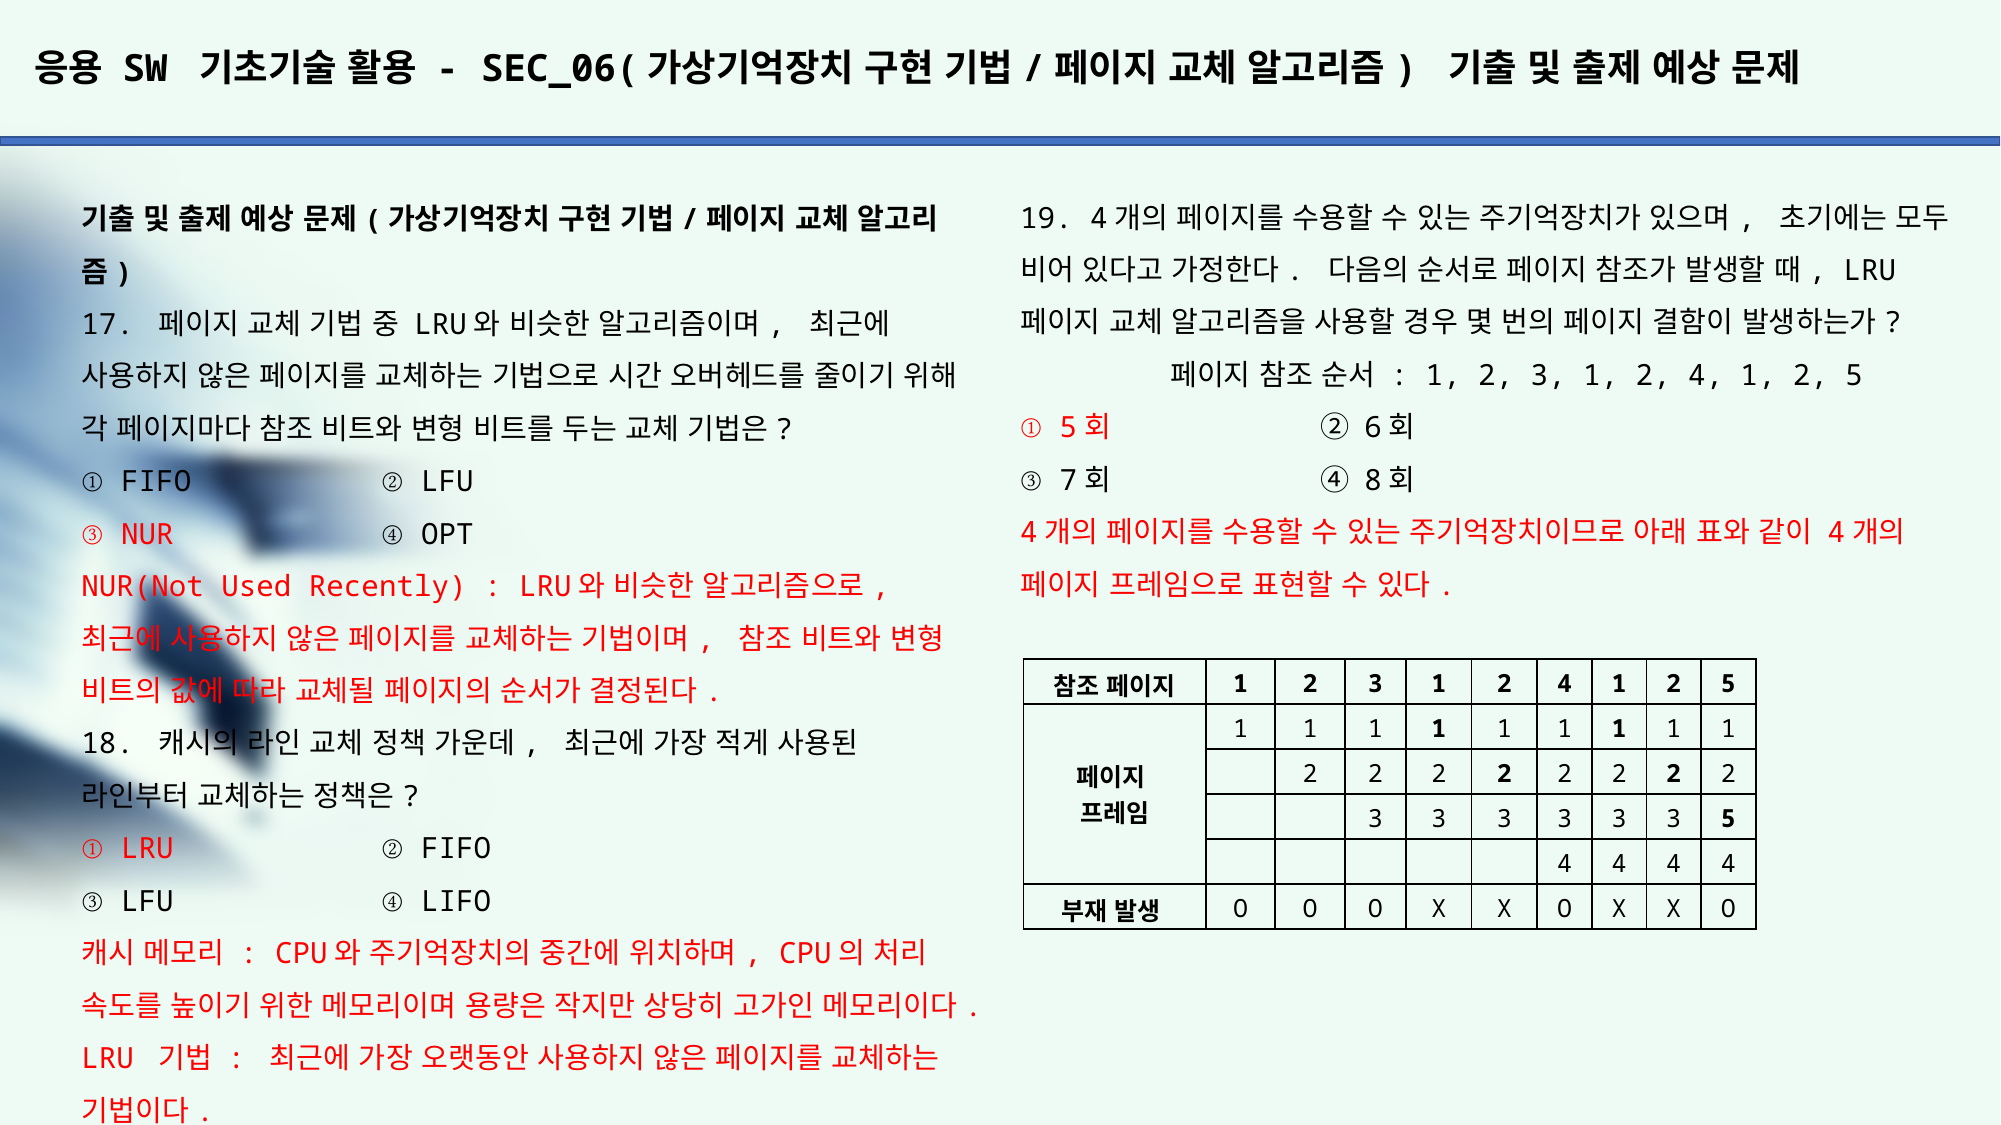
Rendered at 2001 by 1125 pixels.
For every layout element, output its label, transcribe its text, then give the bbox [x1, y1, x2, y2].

table_cell 1 [1472, 705, 1536, 748]
table_header 2 [1276, 660, 1344, 703]
table_cell 2 [1472, 750, 1536, 793]
table_cell 1 [1346, 705, 1405, 748]
table_cell 1 [1647, 705, 1700, 748]
table_cell [1207, 795, 1274, 838]
title 응용 SW 기초기술 활용 - SEC_06(가상기억장치 구현 기법/페이지 교체 알고리즘) 기출 및 출제 예상 문제 [19, 14, 1993, 126]
table_cell 3 [1538, 795, 1591, 838]
table_cell 2 [1407, 750, 1471, 793]
table_header 참조 페이지 [1024, 660, 1205, 703]
table_cell [1207, 750, 1274, 793]
table_header 1 [1207, 660, 1274, 703]
table_cell 2 [1702, 750, 1755, 793]
table_header 2 [1647, 660, 1700, 703]
table_cell O [1276, 885, 1344, 928]
table_cell 1 [1593, 705, 1646, 748]
table_cell 2 [1346, 750, 1405, 793]
text_box 기출 및 출제 예상 문제(가상기억장치 구현 기법/페이지 교체 알고리즘) 17. 페이지 교체 기법 중 LRU와 비슷한 알고리즘이며, 최근에 사용하지 않은 페이지를 교체하는 기법으로 시간 오버헤드를 줄이기 위해 각 페이지마다 참조 비트와 변형 비트를 두는 교체 기법은? ① FIFO ② LFU ③ NUR ④ OPT NUR(Not Used Recently) : LRU와 비슷한 알고리즘으로, 최근에 사용하지 않은 페이지를 교체하는 기법이며, 참조 비트와 변형 비트의 값에 따라 교체될 페이지의 순서가 결정된다. 18. 캐시의 라인 교체 정책 가운데, 최근에 가장 적게 사용된 라인부터 교체하는 정책은? ① LRU ② FIFO ③ LFU ④ LIFO 캐시 메모리 : CPU와 주기억장치의 중간에 위치하며, CPU의 처리 속도를 높이기 위한 메모리이며 용량은 작지만 상당히 고가인 메모리이다. LRU 기법 : 최근에 가장 오랫동안 사용하지 않은 페이지를 교체하는 기법이다. [66, 175, 1000, 1125]
table_cell 2 [1538, 750, 1591, 793]
text_box 19. 4개의 페이지를 수용할 수 있는 주기억장치가 있으며, 초기에는 모두 비어 있다고 가정한다. 다음의 순서로 페이지 참조가 발생할 때, LRU 페이지 교체 알고리즘을 사용할 경우 몇 번의 페이지 결함이 발생하는가? 페이지 참조 순서 : 1, 2, 3, 1, 2, 4, 1, 2, 5 ① 5회 ② 6회 ③ 7회 ④ 8회 4개의 페이지를 수용할 수 있는 주기억장치이므로 아래 표와 같이 4개의 페이지 프레임으로 표현할 수 있다. [1005, 174, 2000, 609]
table_cell 3 [1647, 795, 1700, 838]
table_cell 1 [1702, 705, 1755, 748]
table_cell X [1593, 885, 1646, 928]
table_header 1 [1593, 660, 1646, 703]
table_cell O [1207, 885, 1274, 928]
table_cell 1 [1407, 705, 1471, 748]
table_cell 4 [1647, 840, 1700, 883]
table_cell 3 [1407, 795, 1471, 838]
table_cell X [1407, 885, 1471, 928]
table_cell X [1472, 885, 1536, 928]
table_cell 3 [1593, 795, 1646, 838]
table_cell [1346, 840, 1405, 883]
table_header 3 [1346, 660, 1405, 703]
table_cell X [1647, 885, 1700, 928]
table_cell 4 [1593, 840, 1646, 883]
table_cell 3 [1346, 795, 1405, 838]
table_cell 5 [1702, 795, 1755, 838]
picture [0, 146, 2000, 1125]
table_cell 1 [1207, 705, 1274, 748]
picture [0, 0, 2000, 136]
table_cell 부재 발생 [1024, 885, 1205, 928]
table_header 1 [1407, 660, 1471, 703]
table_cell [1276, 840, 1344, 883]
table_cell 4 [1538, 840, 1591, 883]
table_cell [1207, 840, 1274, 883]
table_header 5 [1702, 660, 1755, 703]
table_cell O [1702, 885, 1755, 928]
table_header 2 [1472, 660, 1536, 703]
table_cell 1 [1276, 705, 1344, 748]
table_cell [1407, 840, 1471, 883]
table_cell 2 [1593, 750, 1646, 793]
table_cell 페이지 프레임 [1024, 705, 1205, 883]
table_cell 2 [1276, 750, 1344, 793]
table_cell 4 [1702, 840, 1755, 883]
table_cell 2 [1647, 750, 1700, 793]
table_cell 1 [1538, 705, 1591, 748]
table_cell O [1538, 885, 1591, 928]
table_header 4 [1538, 660, 1591, 703]
table_cell [1472, 840, 1536, 883]
table_cell 3 [1472, 795, 1536, 838]
table_cell O [1346, 885, 1405, 928]
table_cell [1276, 795, 1344, 838]
